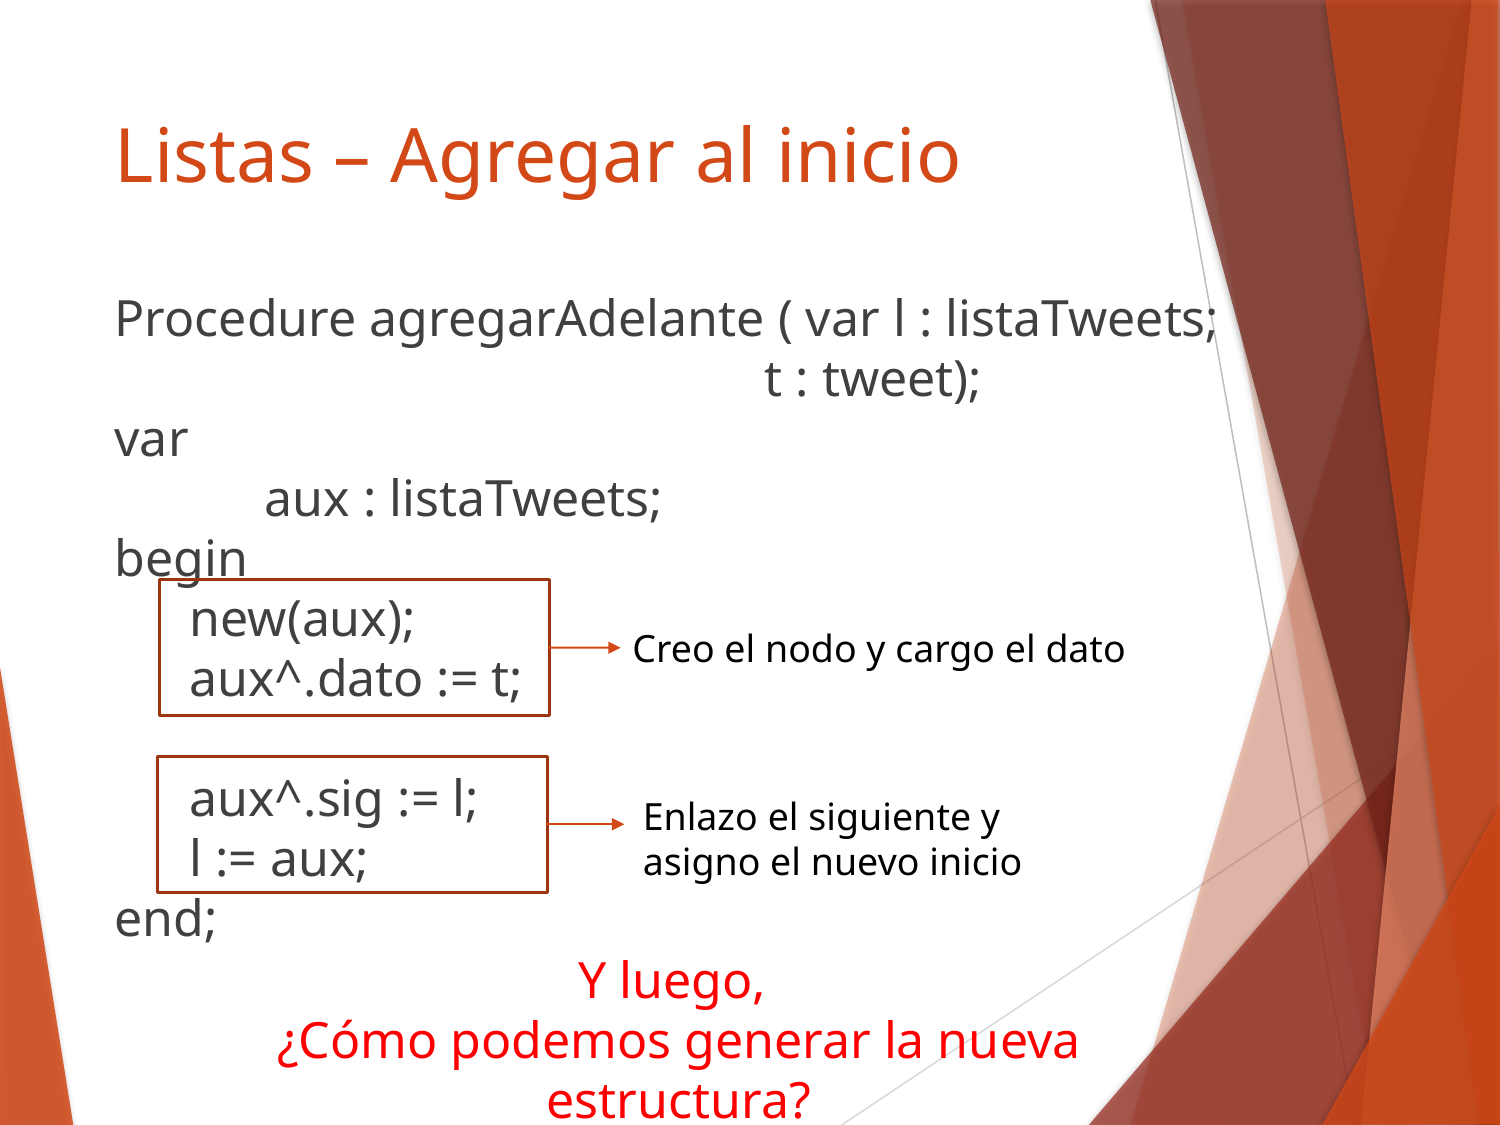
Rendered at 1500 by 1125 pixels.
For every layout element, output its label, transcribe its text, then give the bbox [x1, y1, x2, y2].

text_box Y luego, ¿Cómo podemos generar la nueva estructura? [177, 941, 1181, 1125]
text_box [156, 755, 549, 894]
text_box [158, 578, 551, 717]
text_box Enlazo el siguiente y asigno el nuevo inicio [628, 785, 1046, 891]
text_box Creo el nodo y cargo el dato [617, 617, 1142, 678]
text_box Procedure agregarAdelante ( var l : listaTweets; t : tweet); var aux : listaTweets; begin new(aux); aux^.dato := t; aux^.sig := l; l := aux; end; [99, 278, 1258, 954]
title Listas – Agregar al inicio [99, 99, 1142, 278]
